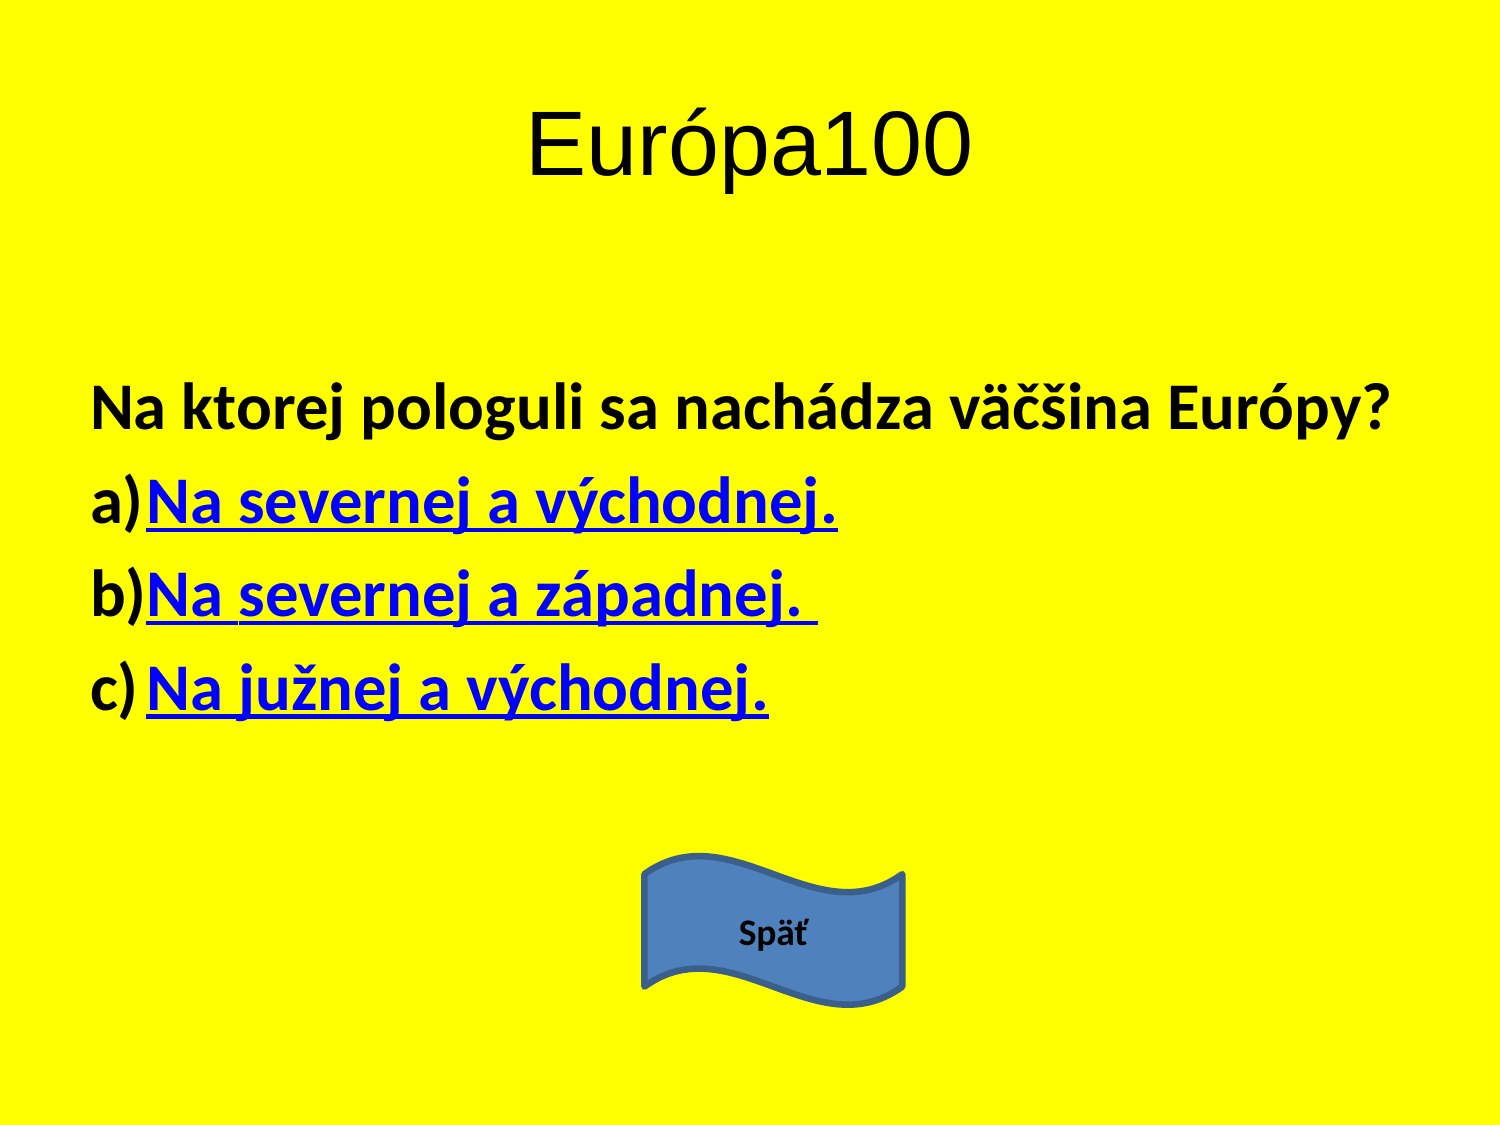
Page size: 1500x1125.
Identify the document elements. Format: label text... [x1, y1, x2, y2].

title Európa100 [74, 44, 1426, 233]
text_box Späť [641, 852, 906, 1008]
list Na ktorej pologuli sa nachádza väčšina Európy? Na severnej a východnej. Na severnej a západnej. Na južnej a východnej. [74, 262, 1426, 1006]
